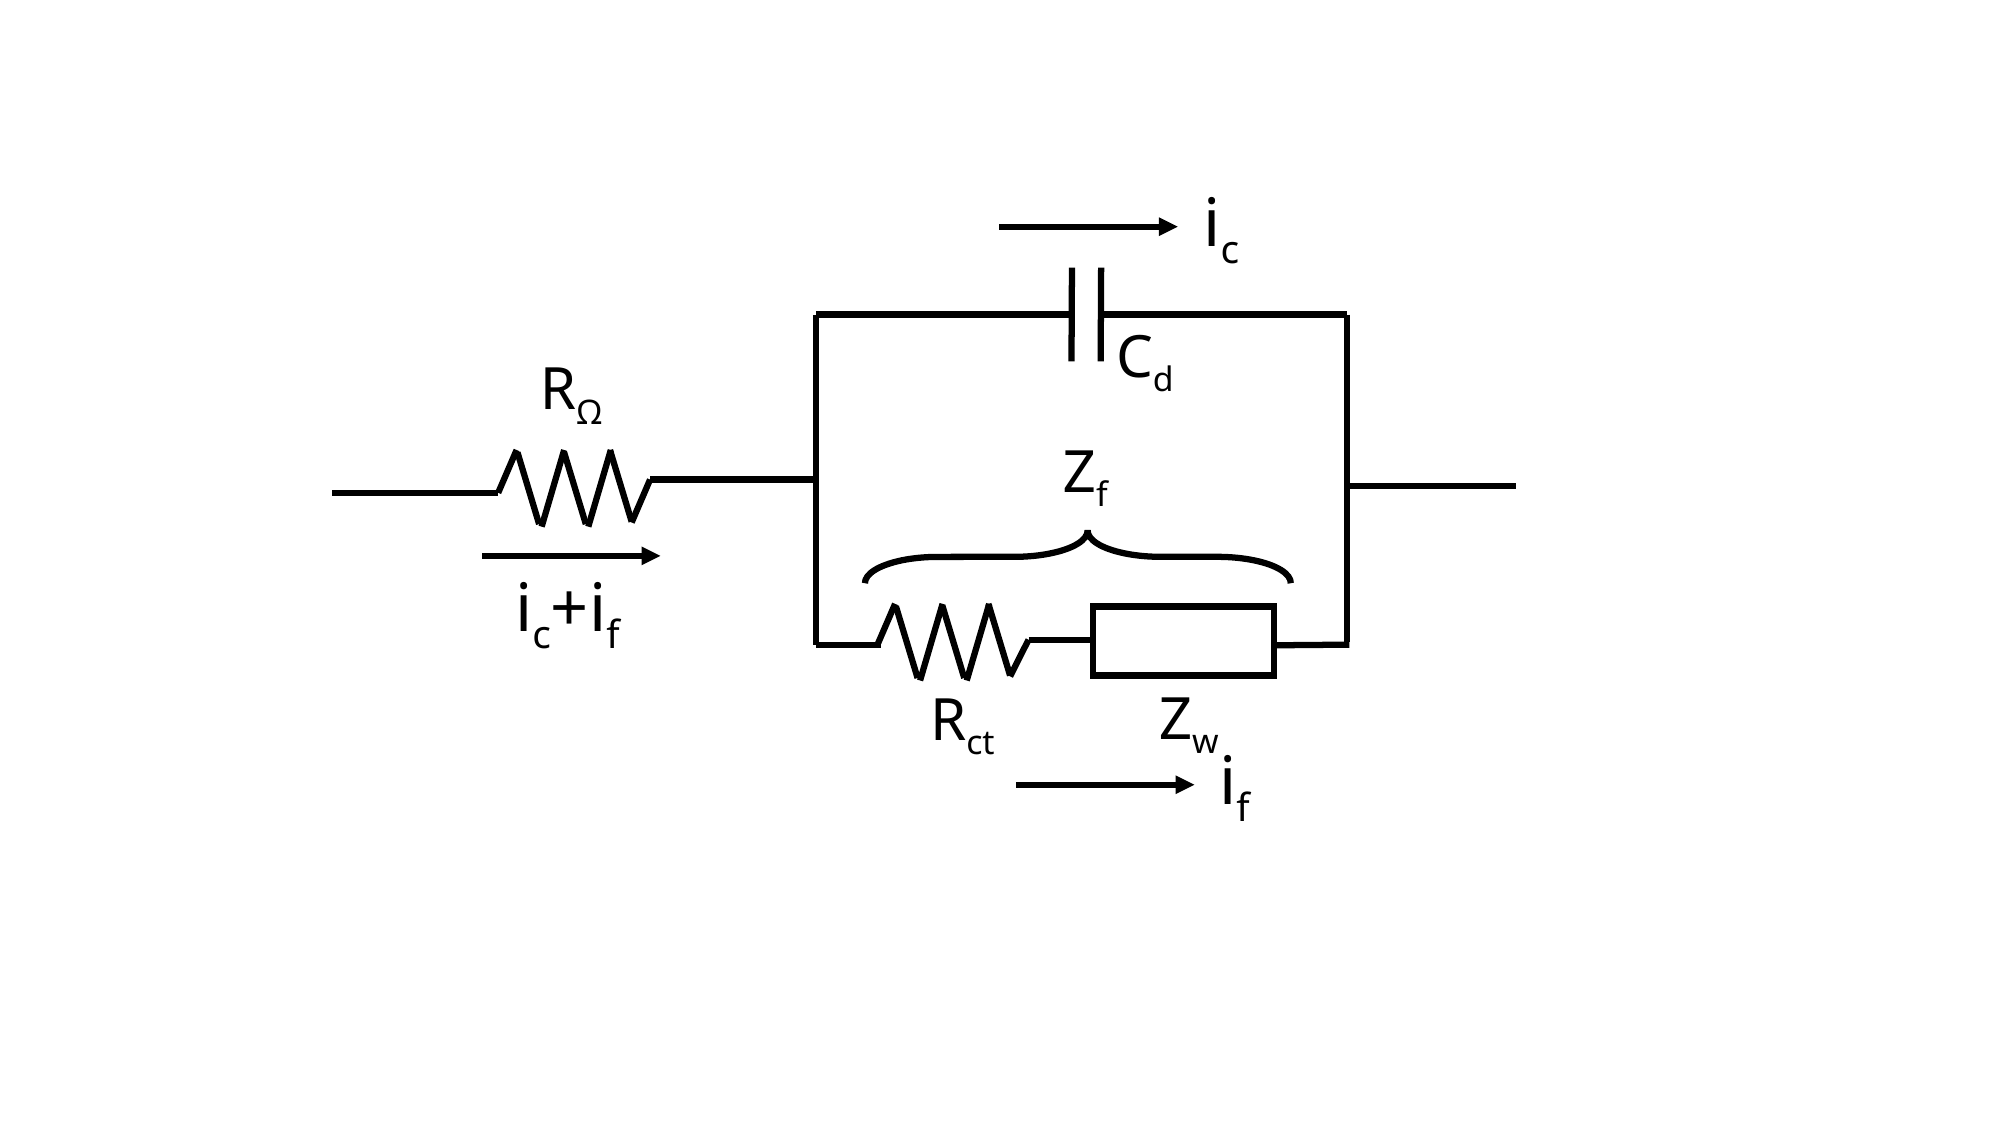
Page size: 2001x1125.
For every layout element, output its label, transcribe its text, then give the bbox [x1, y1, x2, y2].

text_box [541, 449, 565, 527]
text_box Zw [1144, 673, 1234, 769]
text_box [876, 603, 896, 647]
text_box RΩ [525, 343, 618, 439]
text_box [631, 479, 650, 523]
text_box [864, 530, 1292, 584]
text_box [966, 603, 990, 681]
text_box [498, 449, 517, 493]
text_box if [1204, 730, 1265, 837]
text_box Zf [1047, 426, 1123, 521]
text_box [564, 452, 586, 525]
text_box ic [1188, 172, 1255, 279]
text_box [1010, 639, 1029, 677]
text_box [588, 449, 611, 527]
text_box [609, 449, 632, 522]
text_box Rct [915, 674, 1010, 769]
text_box ic+if [500, 557, 635, 664]
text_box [920, 603, 943, 681]
text_box Cd [1101, 315, 1189, 406]
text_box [895, 606, 918, 678]
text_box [517, 452, 540, 525]
text_box [1092, 605, 1275, 677]
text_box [988, 603, 1011, 676]
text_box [942, 606, 965, 678]
